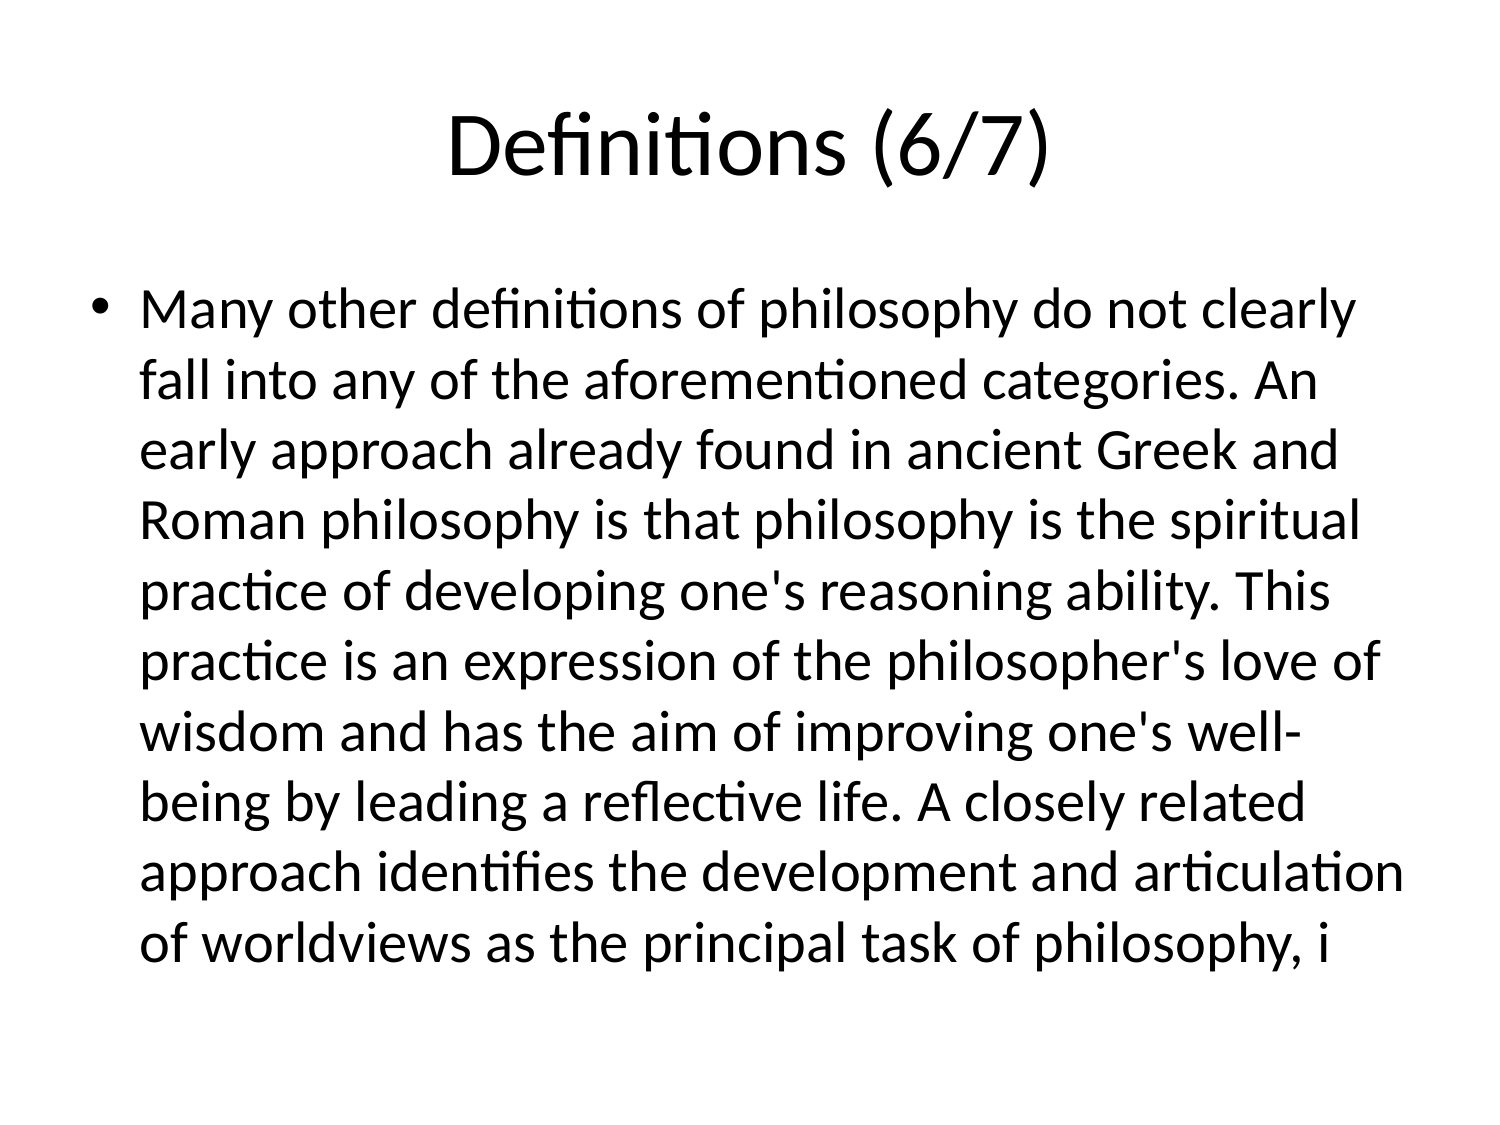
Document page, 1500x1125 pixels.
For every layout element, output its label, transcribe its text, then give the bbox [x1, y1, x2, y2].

title Definitions (6/7) [75, 45, 1425, 233]
list Many other definitions of philosophy do not clearly fall into any of the aforementioned categories. An early approach already found in ancient Greek and Roman philosophy is that philosophy is the spiritual practice of developing one's reasoning ability. This practice is an expression of the philosopher's love of wisdom and has the aim of improving one's well-being by leading a reflective life. A closely related approach identifies the development and articulation of worldviews as the principal task of philosophy, i [75, 262, 1425, 1005]
